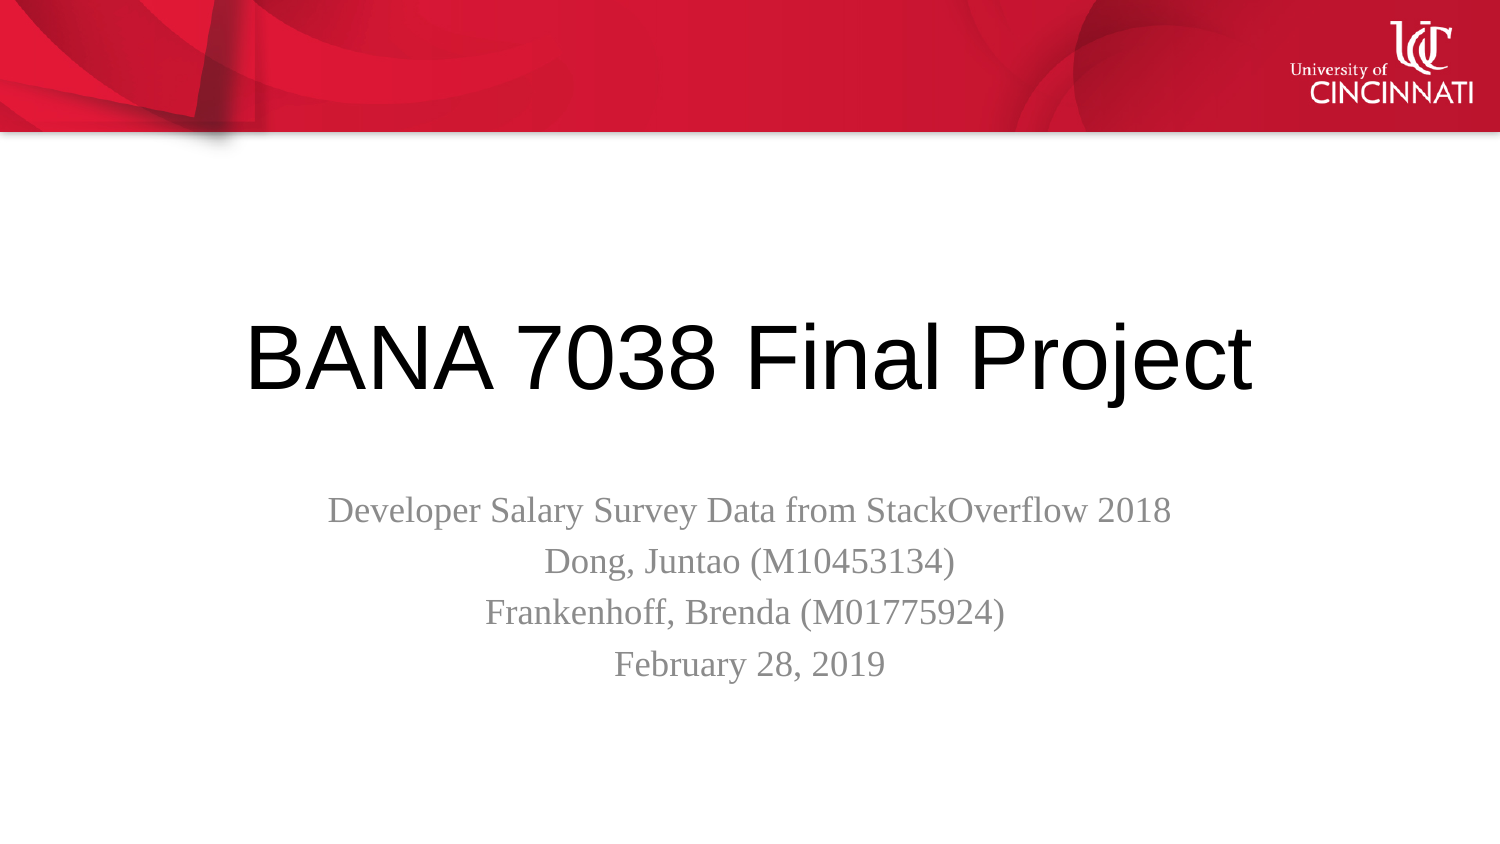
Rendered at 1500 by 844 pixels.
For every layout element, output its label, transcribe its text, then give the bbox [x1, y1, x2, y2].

title BANA 7038 Final Project [112, 262, 1388, 443]
picture [0, 0, 1500, 844]
subtitle Developer Salary Survey Data from StackOverflow 2018 Dong, Juntao (M10453134) Frankenhoff, Brenda (M01775924) February 28, 2019 [225, 478, 1275, 694]
